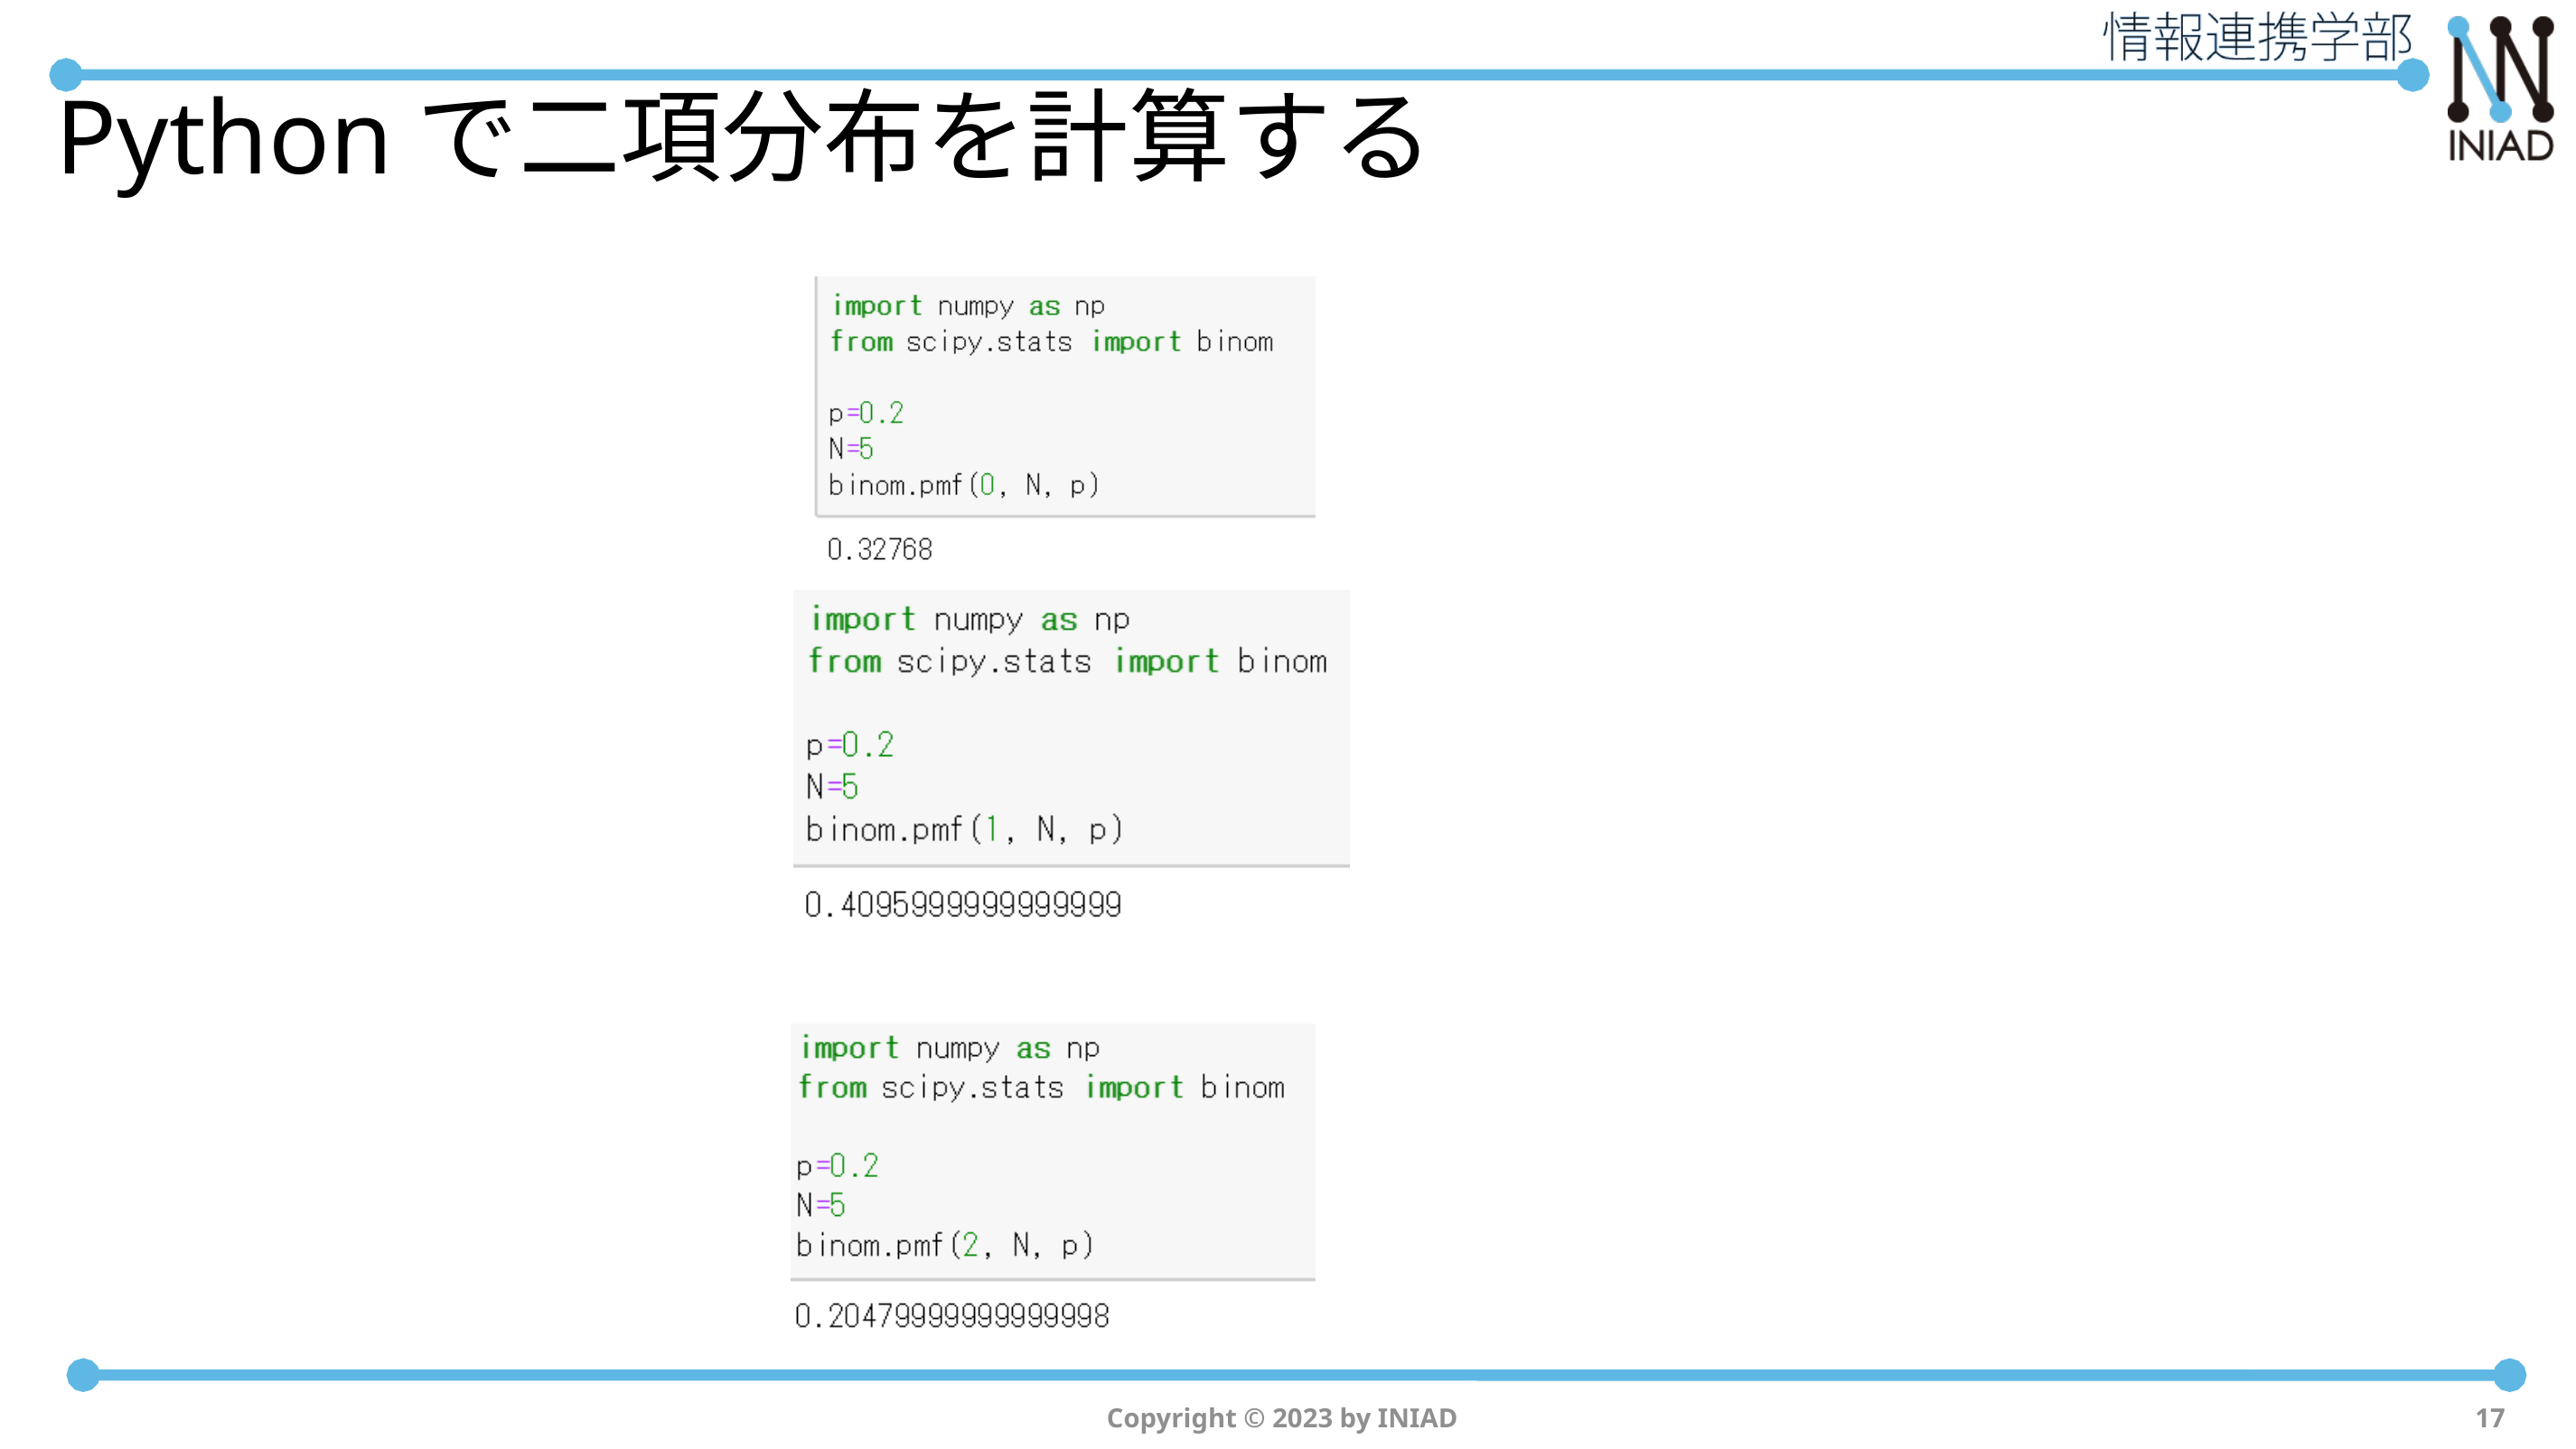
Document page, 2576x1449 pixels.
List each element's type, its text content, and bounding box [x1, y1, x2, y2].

picture [2448, 12, 2555, 170]
picture [807, 276, 1316, 574]
title Pythonで二項分布を計算する [55, 71, 2413, 282]
picture [791, 1024, 1316, 1343]
slide_number 17 [2376, 1376, 2519, 1445]
footer Copyright © 2023 by INIAD [59, 1374, 2506, 1445]
picture [792, 590, 1350, 945]
